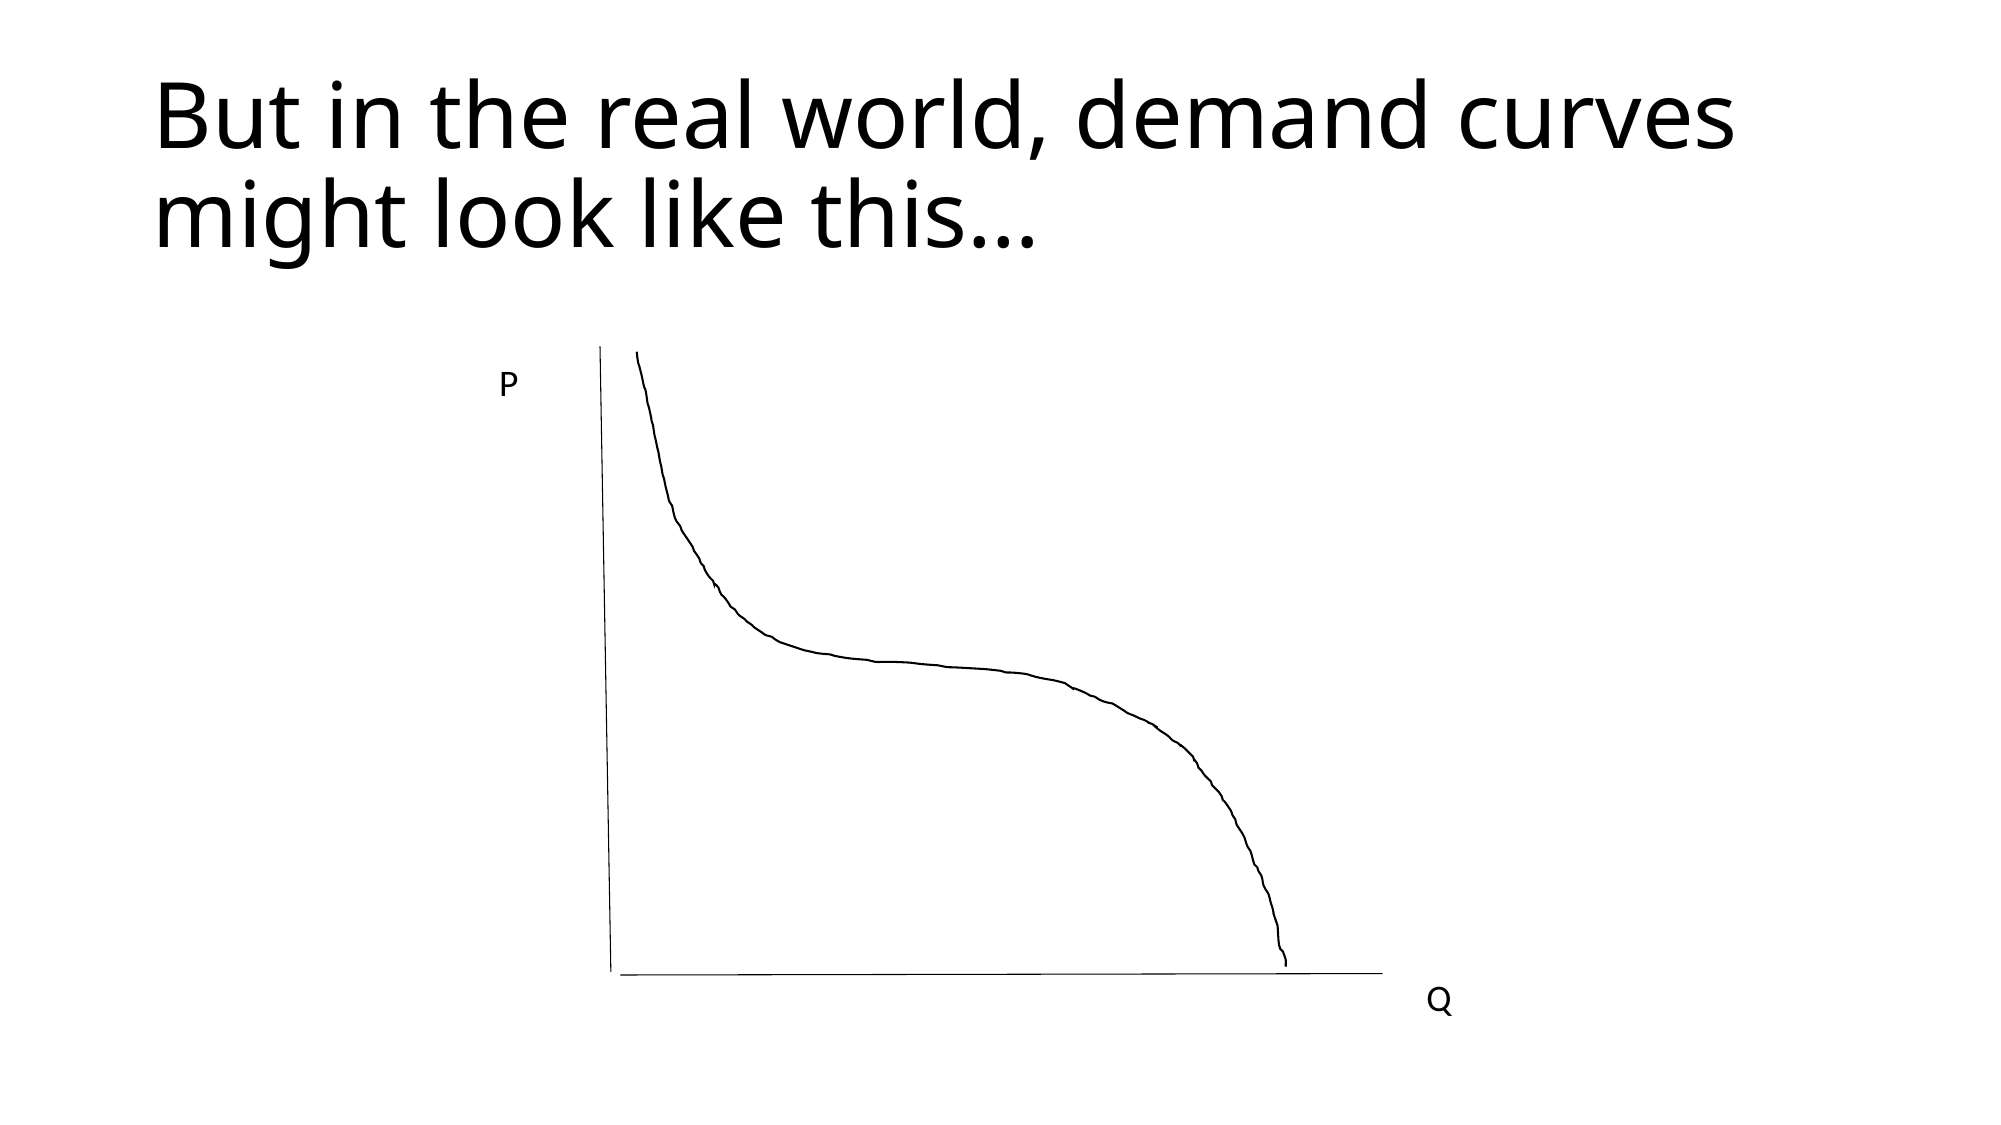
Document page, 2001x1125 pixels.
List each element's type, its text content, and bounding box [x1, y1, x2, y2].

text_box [599, 346, 611, 973]
text_box P [484, 351, 534, 412]
text_box [635, 351, 1287, 967]
title But in the real world, demand curves might look like this… [137, 59, 1863, 278]
text_box Q [1411, 966, 1467, 1027]
